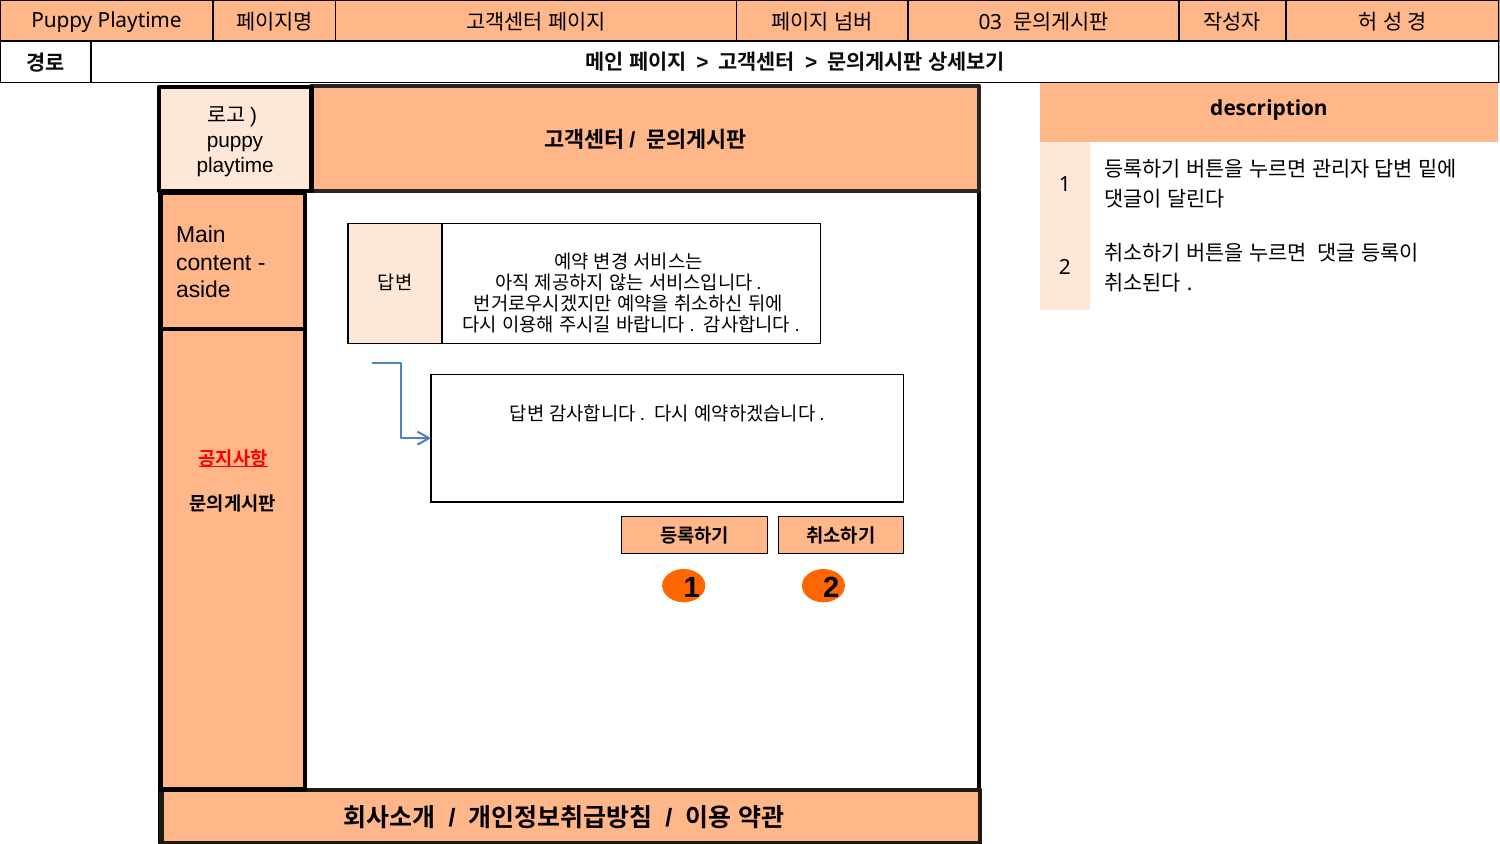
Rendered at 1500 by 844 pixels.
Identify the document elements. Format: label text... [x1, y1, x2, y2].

table_cell 메인 페이지 > 고객센터 > 문의게시판 상세보기 [92, 42, 1498, 82]
table_header Puppy Playtime [1, 1, 212, 40]
text_box 2 [801, 568, 846, 603]
text_box 1 [662, 568, 706, 603]
text_box 로고) puppy playtime [158, 87, 312, 192]
table_cell 등록하기 버튼을 누르면 관리자 답변 밑에 댓글이 달린다 [1090, 142, 1498, 224]
table_header 답변 [349, 224, 441, 343]
table_cell 1 [1040, 142, 1090, 224]
table_header description [1040, 83, 1498, 142]
table_cell 2 [1040, 224, 1090, 310]
table_header 페이지명 [214, 1, 335, 40]
table_header 허 성 경 [1287, 1, 1498, 40]
text_box Main content -aside [161, 192, 305, 330]
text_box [363, 370, 440, 431]
table_header 답변 감사합니다. 다시 예약하겠습니다. [432, 375, 903, 501]
table_cell 취소하기 버튼을 누르면 댓글 등록이 취소된다. [1090, 224, 1498, 310]
text_box 등록하기 [621, 516, 768, 554]
table_header 고객센터 페이지 [336, 1, 736, 40]
text_box 취소하기 [778, 516, 904, 554]
text_box 고객센터/ 문의게시판 [311, 85, 979, 191]
text_box 회사소개 / 개인정보취급방침 / 이용 약관 [161, 790, 981, 844]
text_box 공지사항 문의게시판 [161, 330, 305, 790]
text_box [305, 191, 979, 790]
table_header 03 문의게시판 [909, 1, 1178, 40]
table_cell 경로 [1, 42, 90, 82]
table_header 페이지 넘버 [737, 1, 907, 40]
table_header 예약 변경 서비스는 아직 제공하지 않는 서비스입니다. 번거로우시겠지만 예약을 취소하신 뒤에 다시 이용해 주시길 바랍니다. 감사합니다. [443, 224, 820, 343]
table_header 작성자 [1180, 1, 1285, 40]
